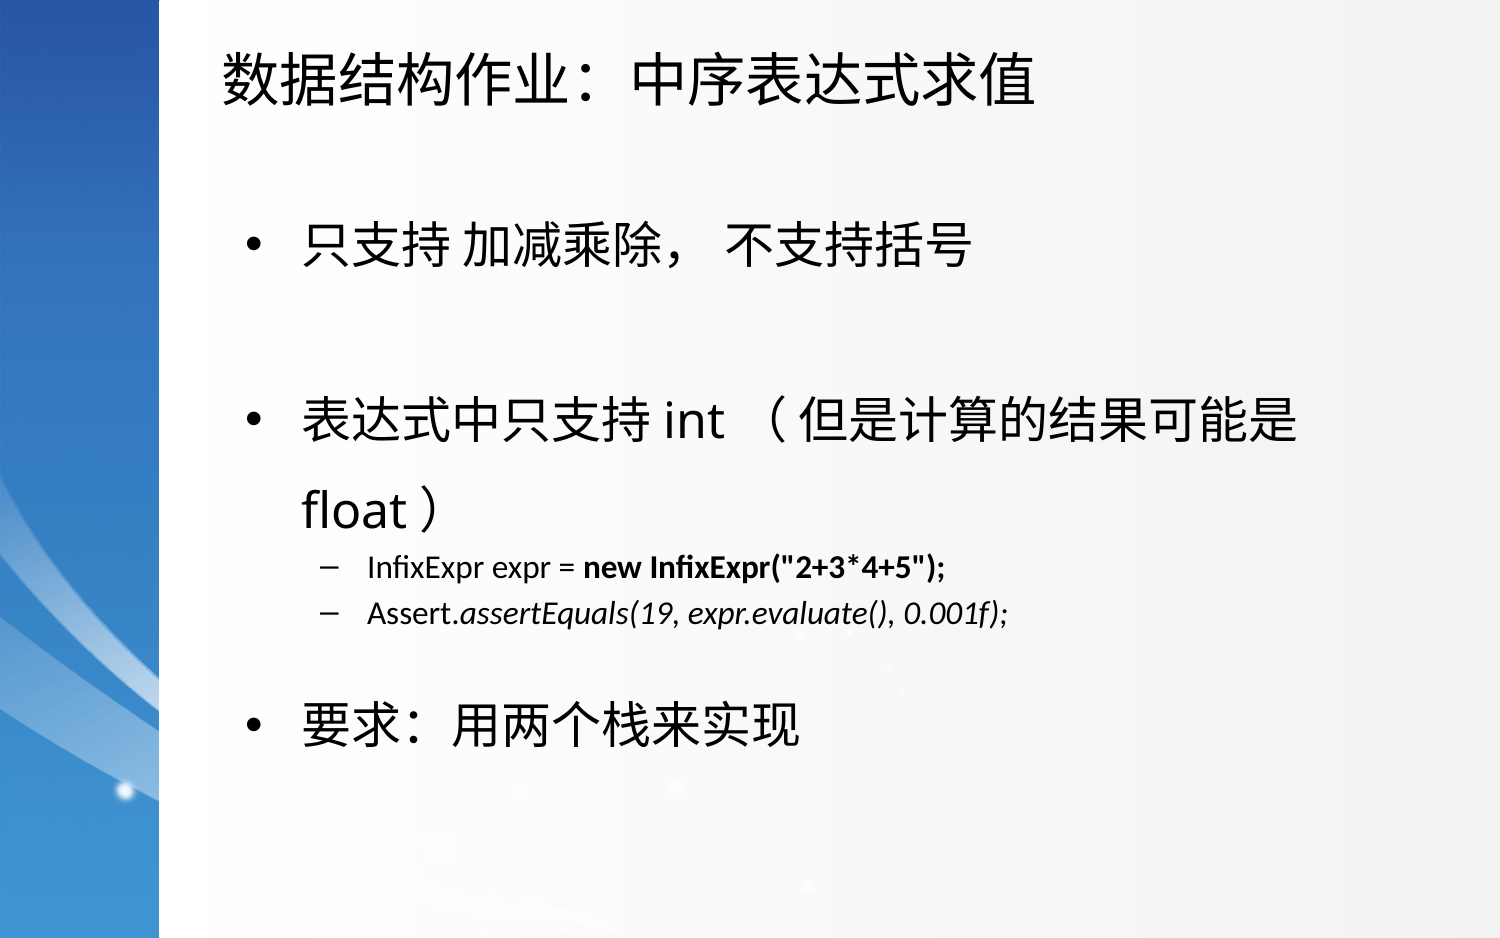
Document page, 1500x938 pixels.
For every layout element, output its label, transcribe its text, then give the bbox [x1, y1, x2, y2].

picture [0, 0, 1500, 938]
text_box [206, 173, 1294, 921]
text_box 只支持 加减乘除， 不支持括号 表达式中只支持int（ 但是计算的结果可能是float） InfixExpr expr = new InfixExpr("2+3*4+5"); Assert.assertEquals(19, expr.evaluate(), 0.001f); 要求：用两个栈来实现 [230, 175, 1429, 883]
text_box 数据结构作业：中序表达式求值 [206, 0, 1367, 157]
